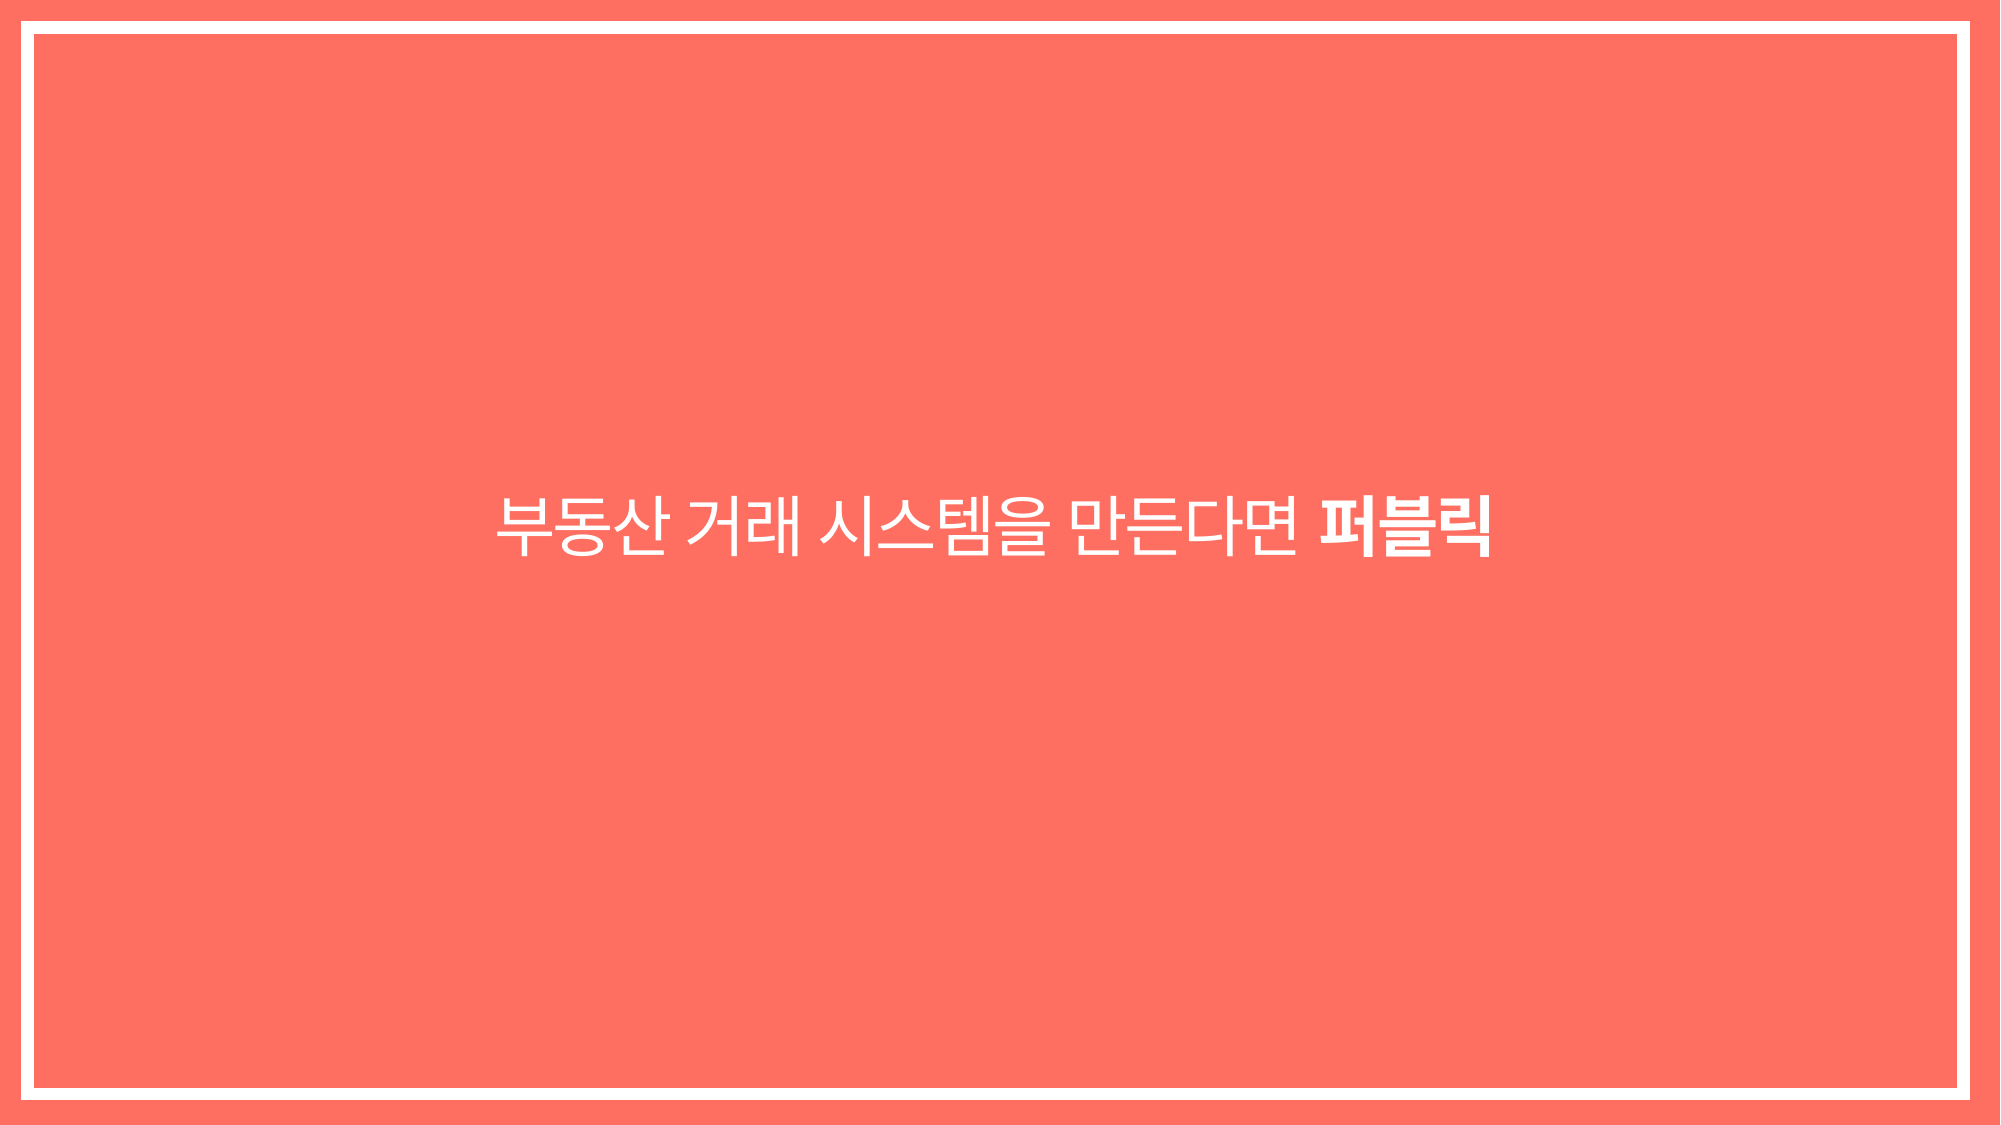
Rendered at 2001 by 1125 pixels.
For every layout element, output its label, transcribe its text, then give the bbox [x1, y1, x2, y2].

text_box 부동산 거래 시스템을 만든다면 퍼블릭 [207, 477, 1784, 573]
text_box [26, 26, 1965, 1095]
